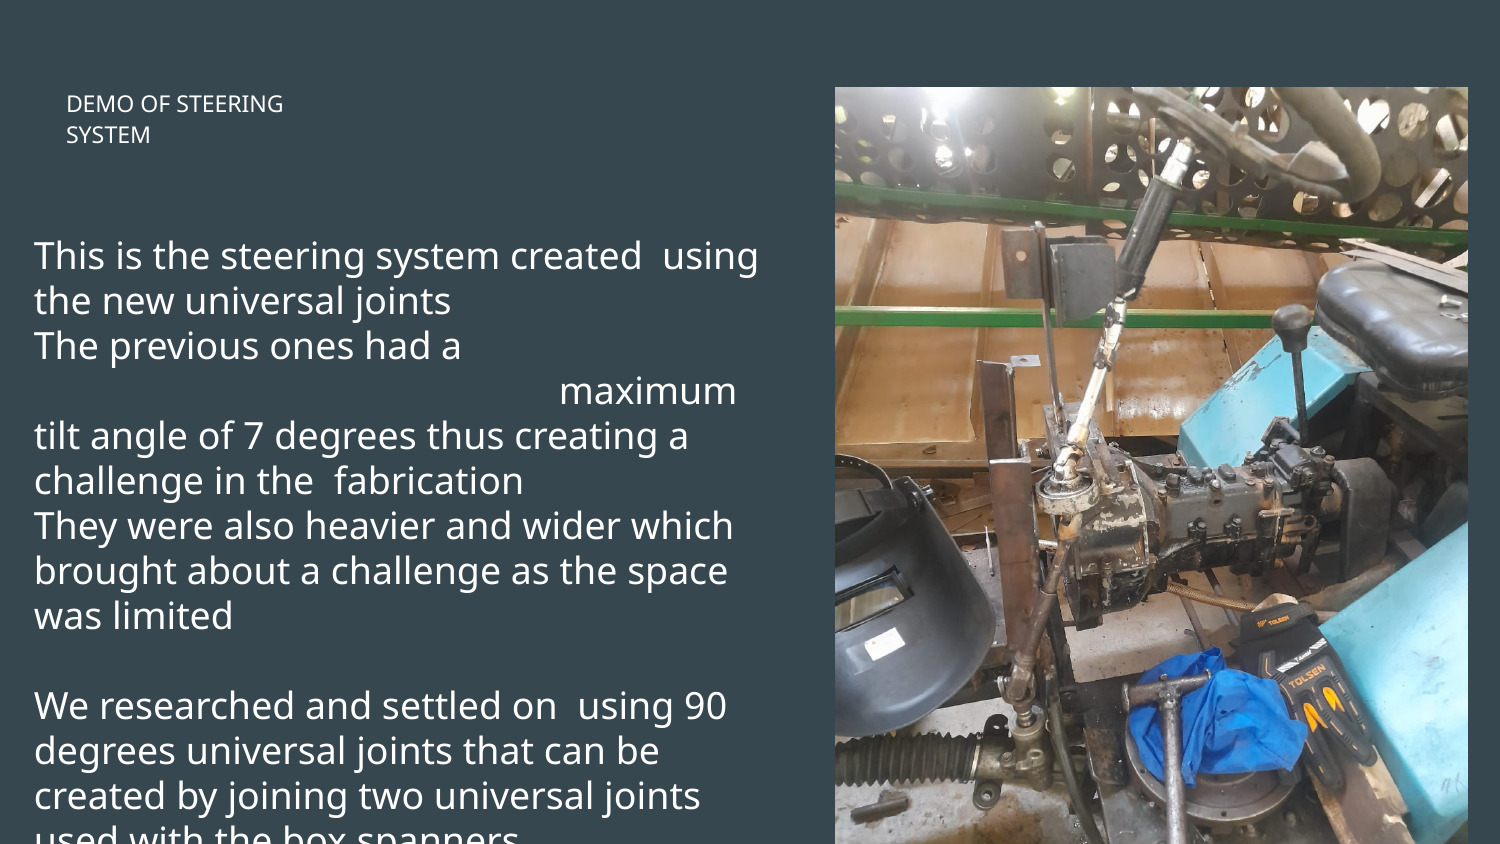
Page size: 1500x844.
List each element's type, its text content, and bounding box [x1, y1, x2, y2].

title DEMO OF STEERING SYSTEM [51, 72, 1449, 167]
text_box This is the steering system created using the new universal joints The previous ones had a maximum tilt angle of 7 degrees thus creating a challenge in the fabrication They were also heavier and wider which brought about a challenge as the space was limited We researched and settled on using 90 degrees universal joints that can be created by joining two universal joints used with the box spanners. [19, 216, 797, 844]
picture [834, 87, 1469, 844]
